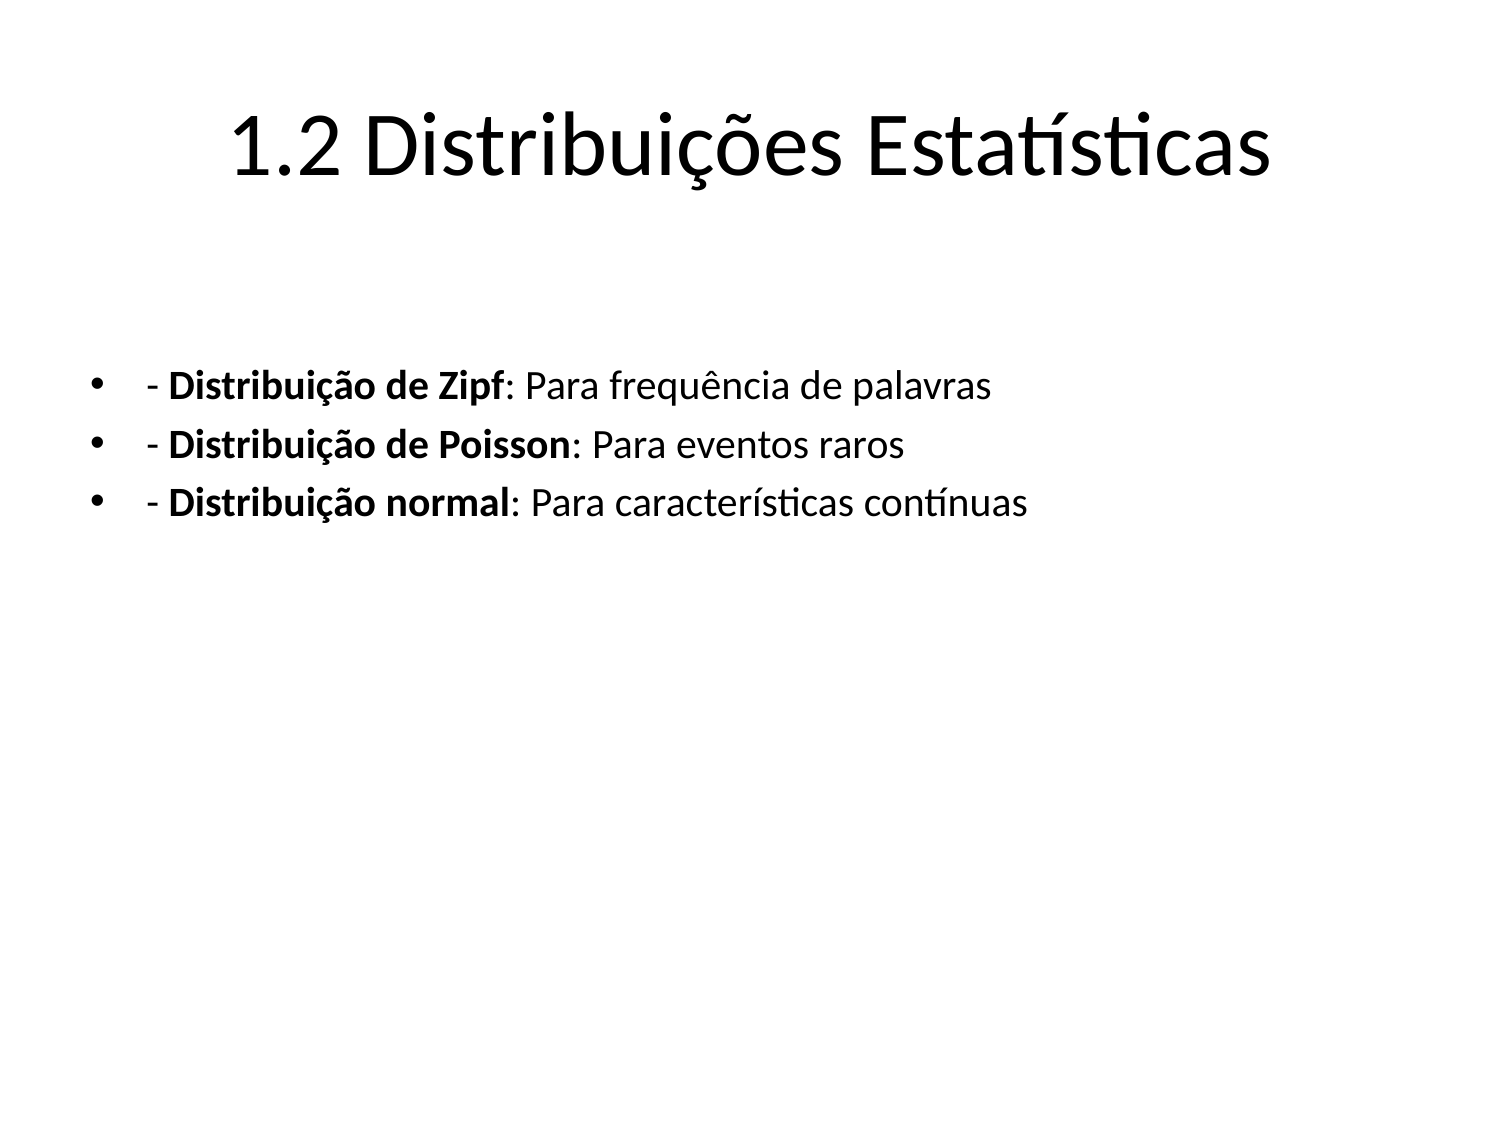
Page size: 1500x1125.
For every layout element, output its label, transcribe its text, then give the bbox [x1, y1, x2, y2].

list - Distribuição de Zipf: Para frequência de palavras - Distribuição de Poisson: Para eventos raros - Distribuição normal: Para características contínuas [75, 262, 1425, 1005]
title 1.2 Distribuições Estatísticas [75, 45, 1425, 233]
